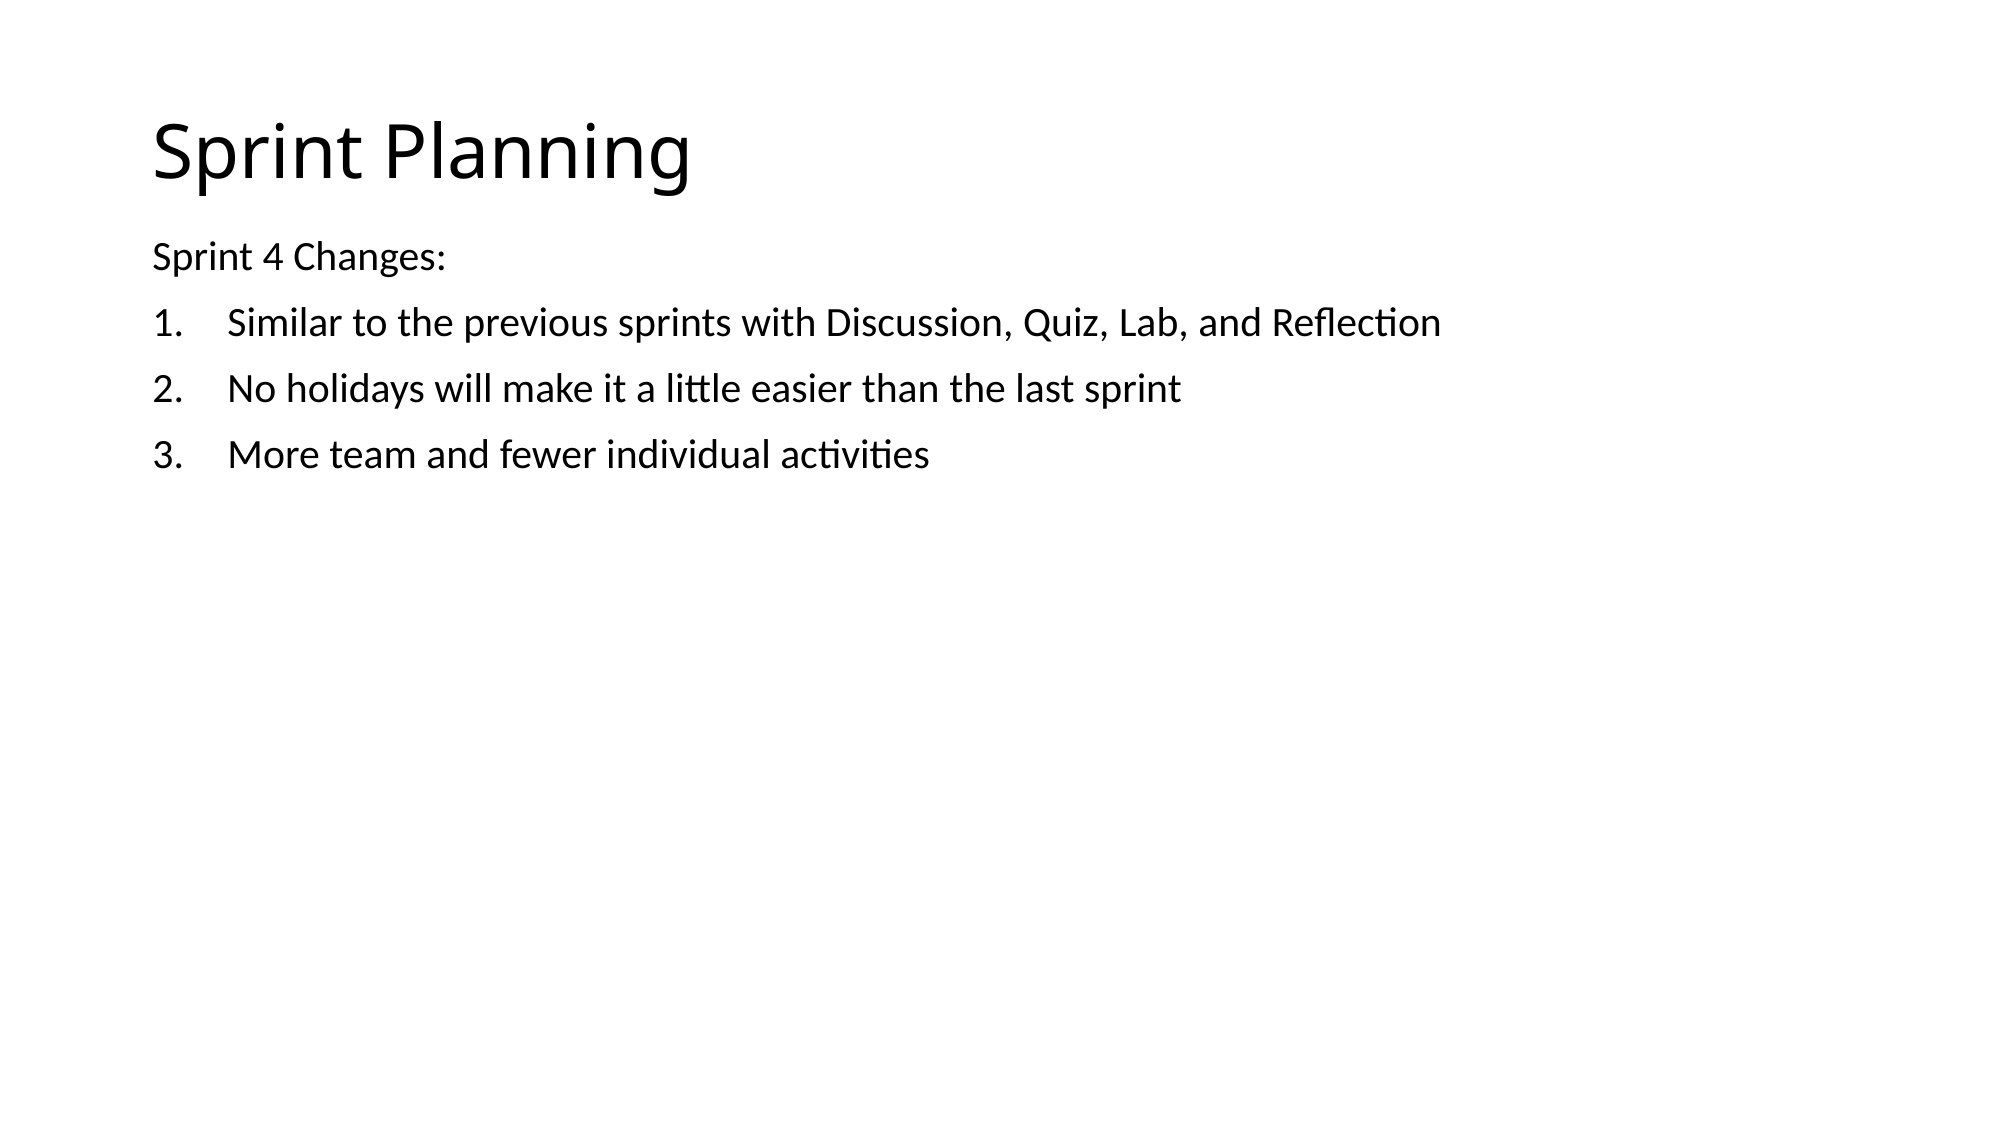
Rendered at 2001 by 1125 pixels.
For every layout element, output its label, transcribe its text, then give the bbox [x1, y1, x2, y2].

title Sprint Planning [137, 92, 1863, 215]
list Sprint 4 Changes: Similar to the previous sprints with Discussion, Quiz, Lab, and Reflection No holidays will make it a little easier than the last sprint More team and fewer individual activities [137, 226, 1863, 1032]
